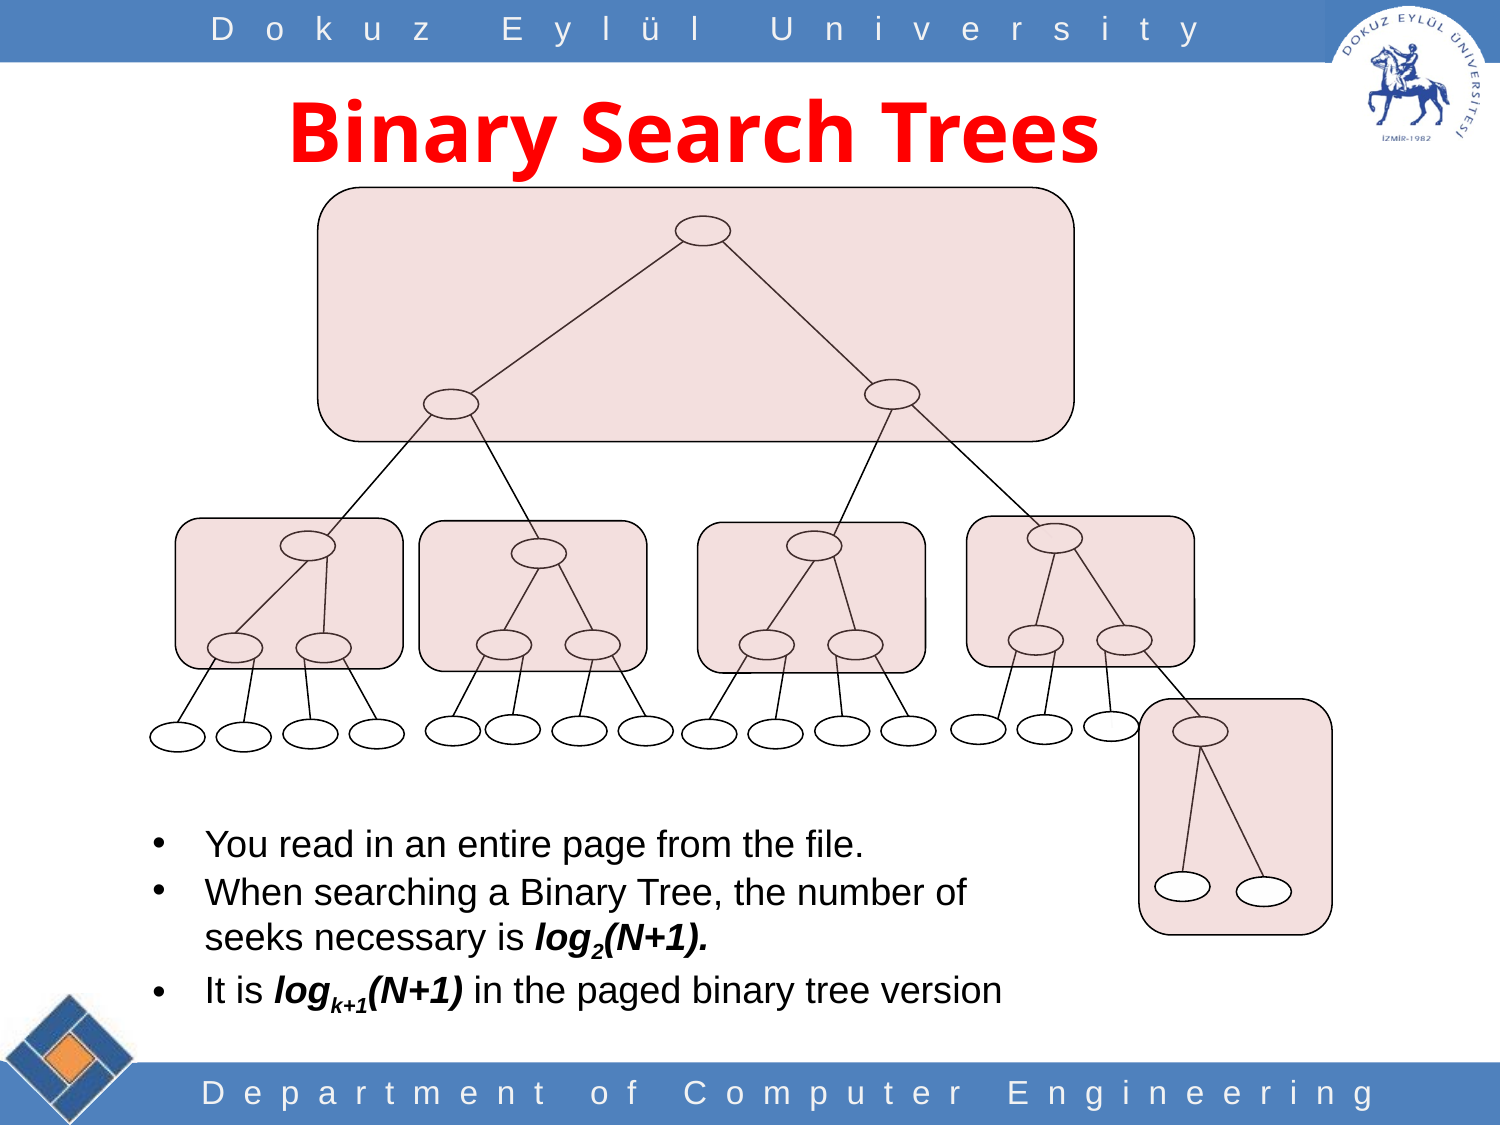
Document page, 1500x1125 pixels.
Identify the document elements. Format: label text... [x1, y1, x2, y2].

picture [1325, 0, 1500, 150]
text_box You read in an entire page from the file. When searching a Binary Tree, the number of seeks necessary is log2(N+1). It is logk+1(N+1) in the paged binary tree version [137, 812, 1025, 1050]
picture [0, 993, 138, 1124]
title Binary Search Trees [75, 57, 1313, 200]
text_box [149, 187, 1333, 936]
